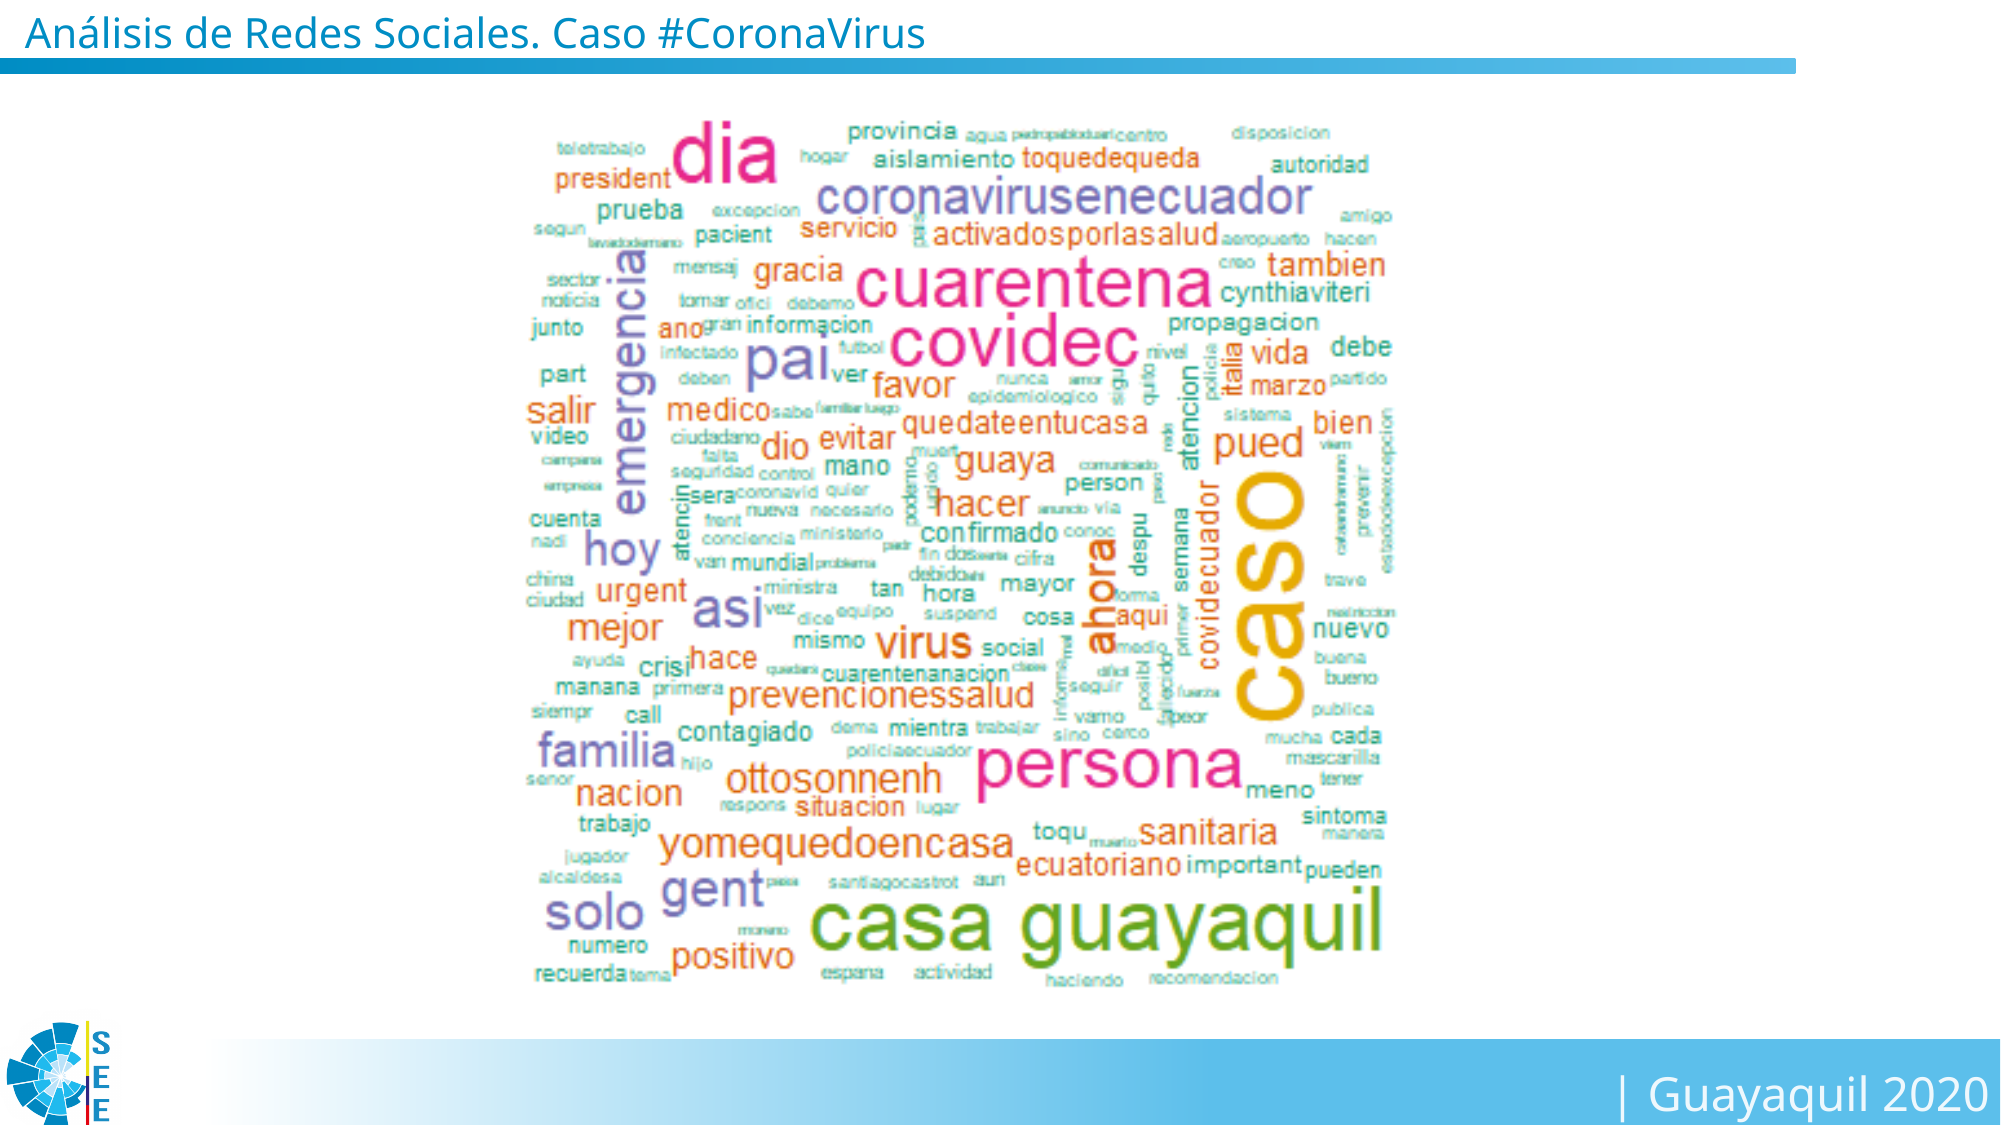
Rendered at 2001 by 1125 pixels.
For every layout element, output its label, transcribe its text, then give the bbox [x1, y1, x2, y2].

picture [129, 83, 1796, 1022]
text_box [204, 1038, 2000, 1125]
picture [1, 1013, 123, 1125]
text_box [0, 58, 1796, 75]
text_box Análisis de Redes Sociales. Caso #CoronaVirus [9, 6, 1990, 66]
text_box | Guayaquil 2020 [591, 1062, 2000, 1125]
